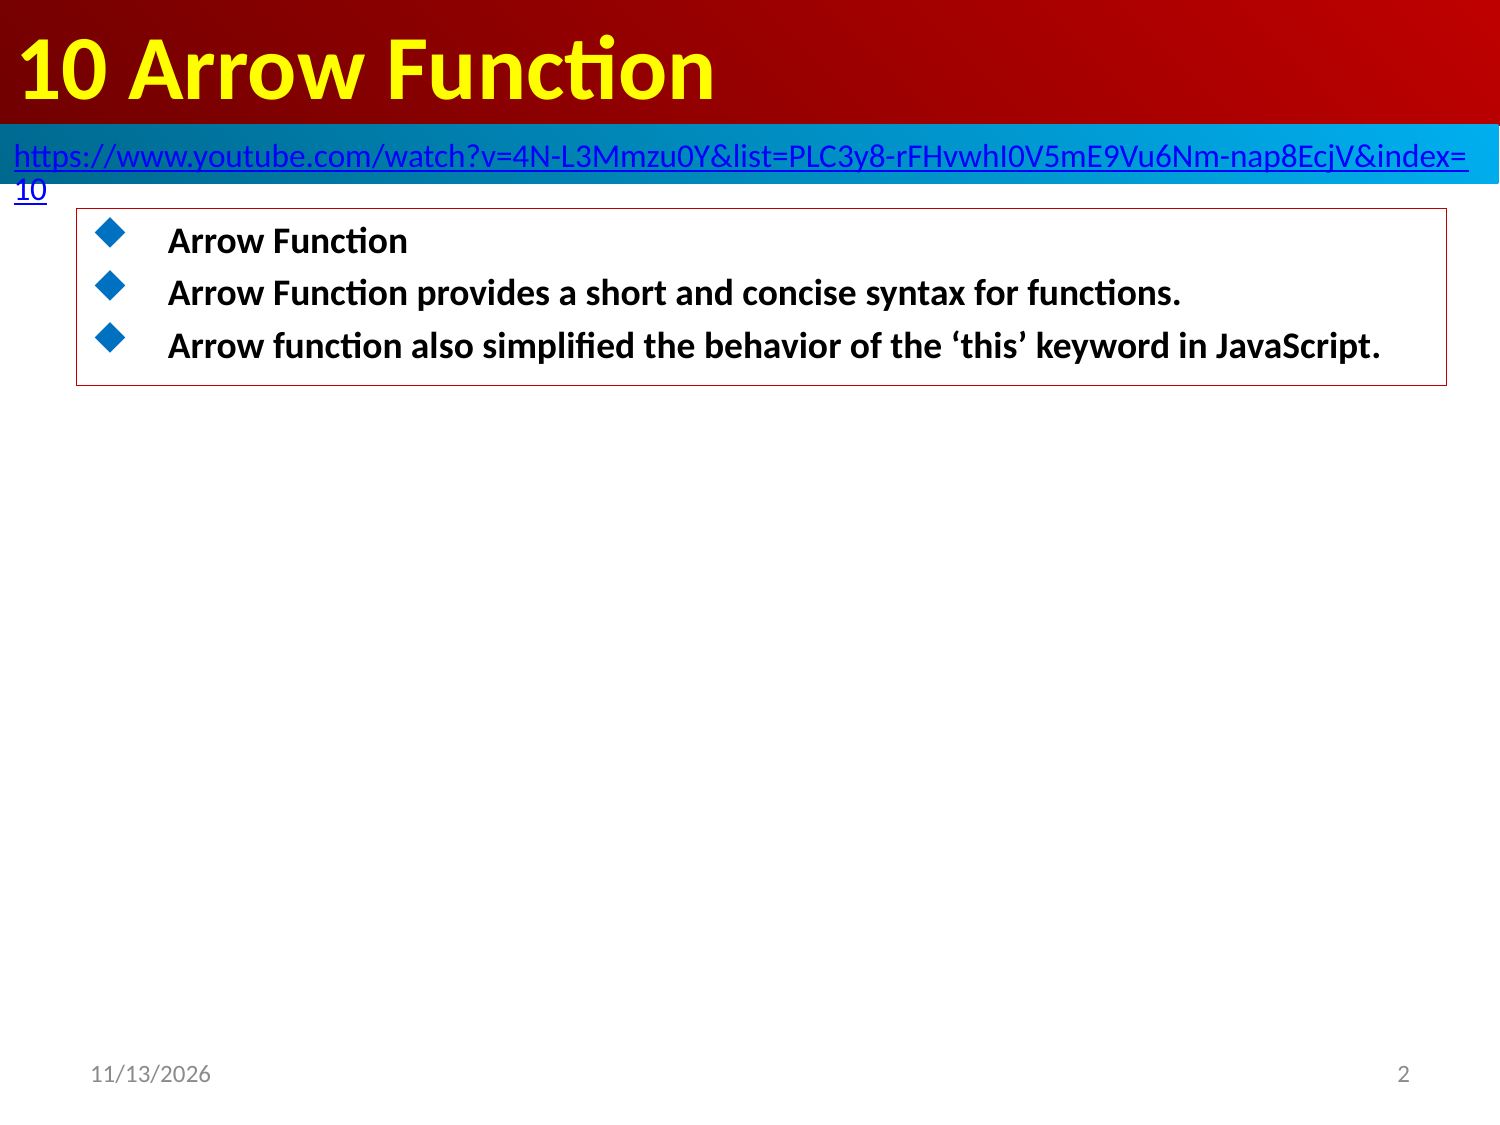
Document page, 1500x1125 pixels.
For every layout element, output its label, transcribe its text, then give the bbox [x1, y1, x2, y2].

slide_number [75, 1042, 425, 1103]
title 10 Arrow Function [0, 0, 1500, 126]
text_box https://www.youtube.com/watch?v=4N-L3Mmzu0Y&list=PLC3y8-rFHvwhI0V5mE9Vu6Nm-nap8EcjV&index=10 [0, 124, 1499, 184]
subtitle Arrow Function Arrow Function provides a short and concise syntax for functions. Arrow function also simplified the behavior of the ‘this’ keyword in JavaScript. [76, 208, 1447, 386]
slide_number 2 [1074, 1042, 1425, 1103]
